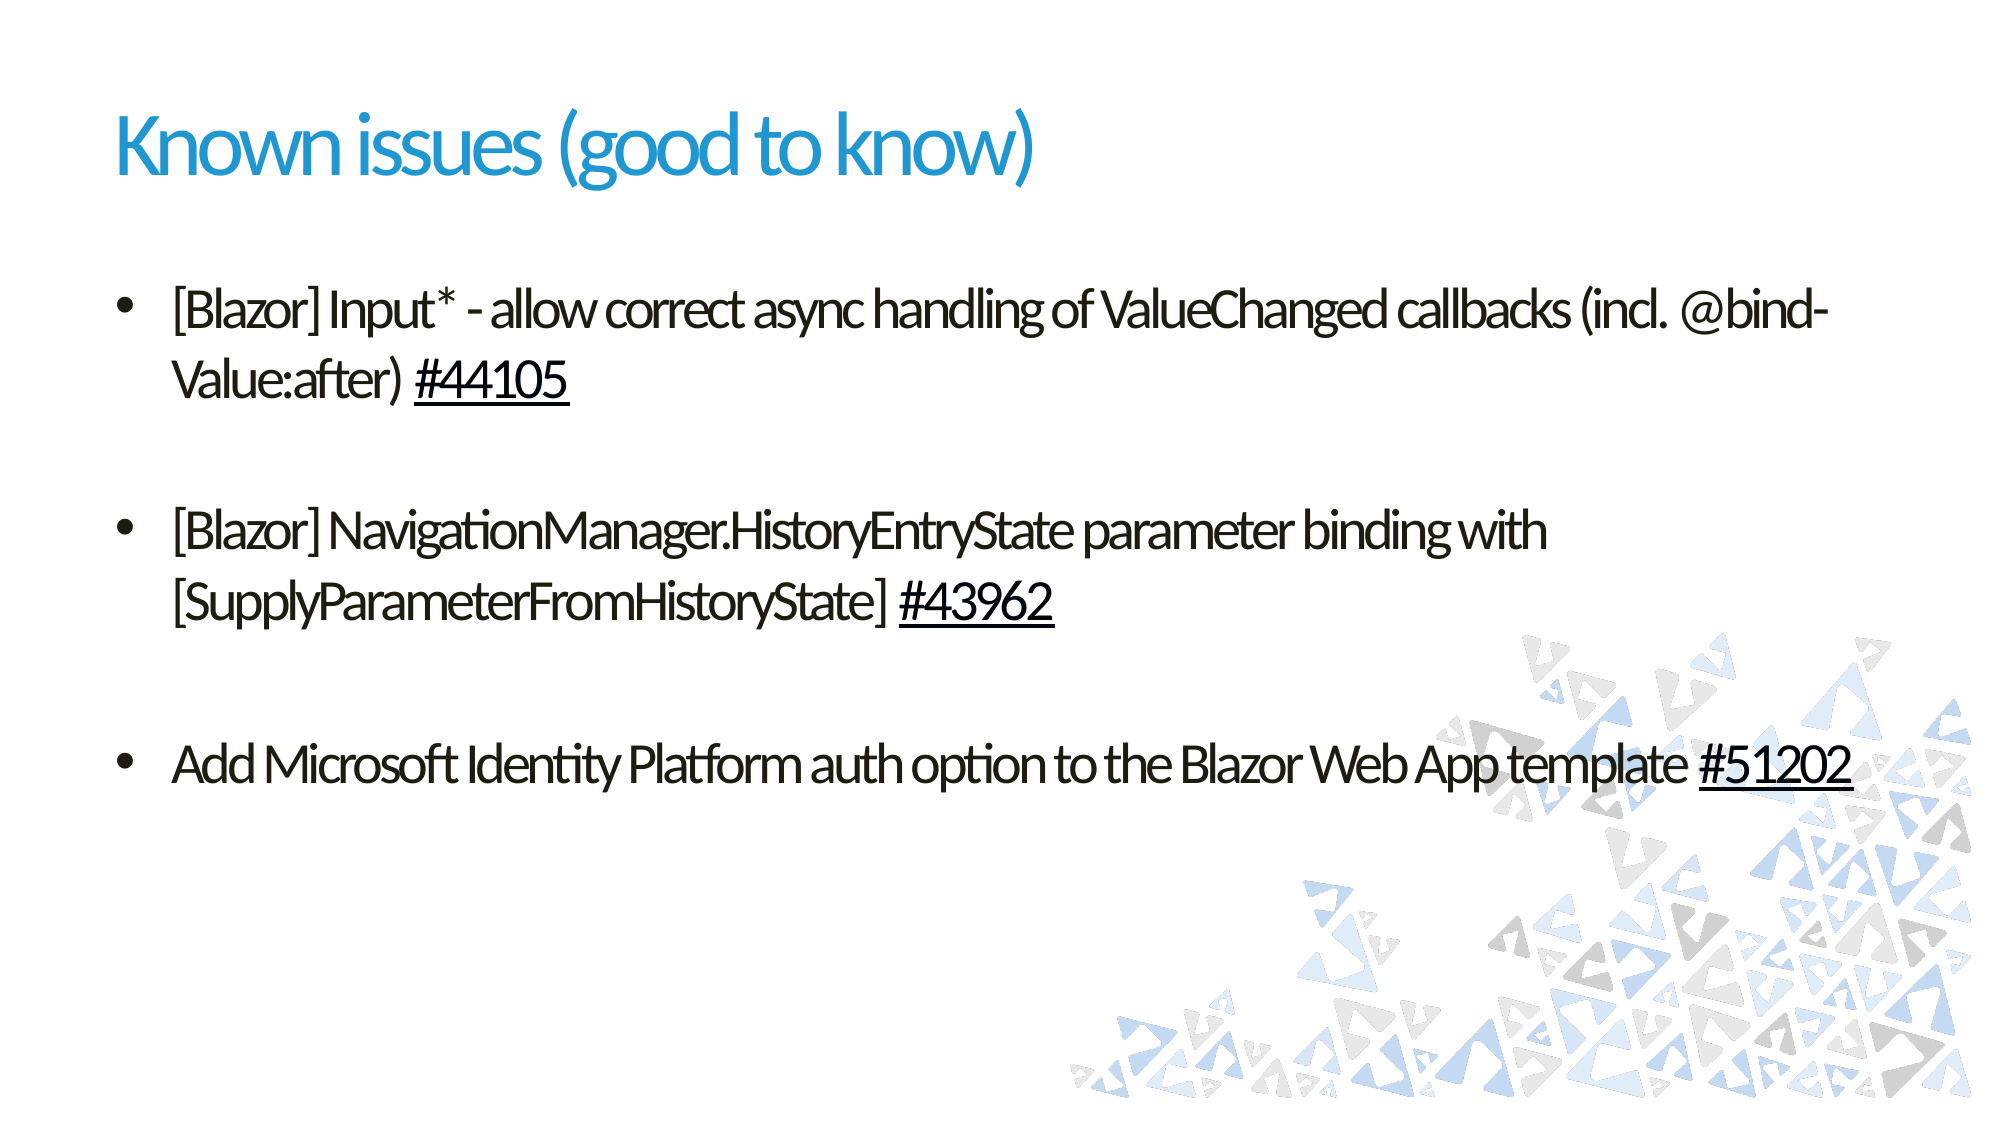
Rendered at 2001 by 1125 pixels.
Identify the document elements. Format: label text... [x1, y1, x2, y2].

list [Blazor] Input* - allow correct async handling of ValueChanged callbacks (incl. @bind-Value:after) #44105 [Blazor] NavigationManager.HistoryEntryState parameter binding with [SupplyParameterFromHistoryState] #43962 Add Microsoft Identity Platform auth option to the Blazor Web App template #51202 [99, 262, 1900, 1005]
picture [1070, 633, 1971, 1098]
title Known issues (good to know) [99, 45, 1900, 233]
